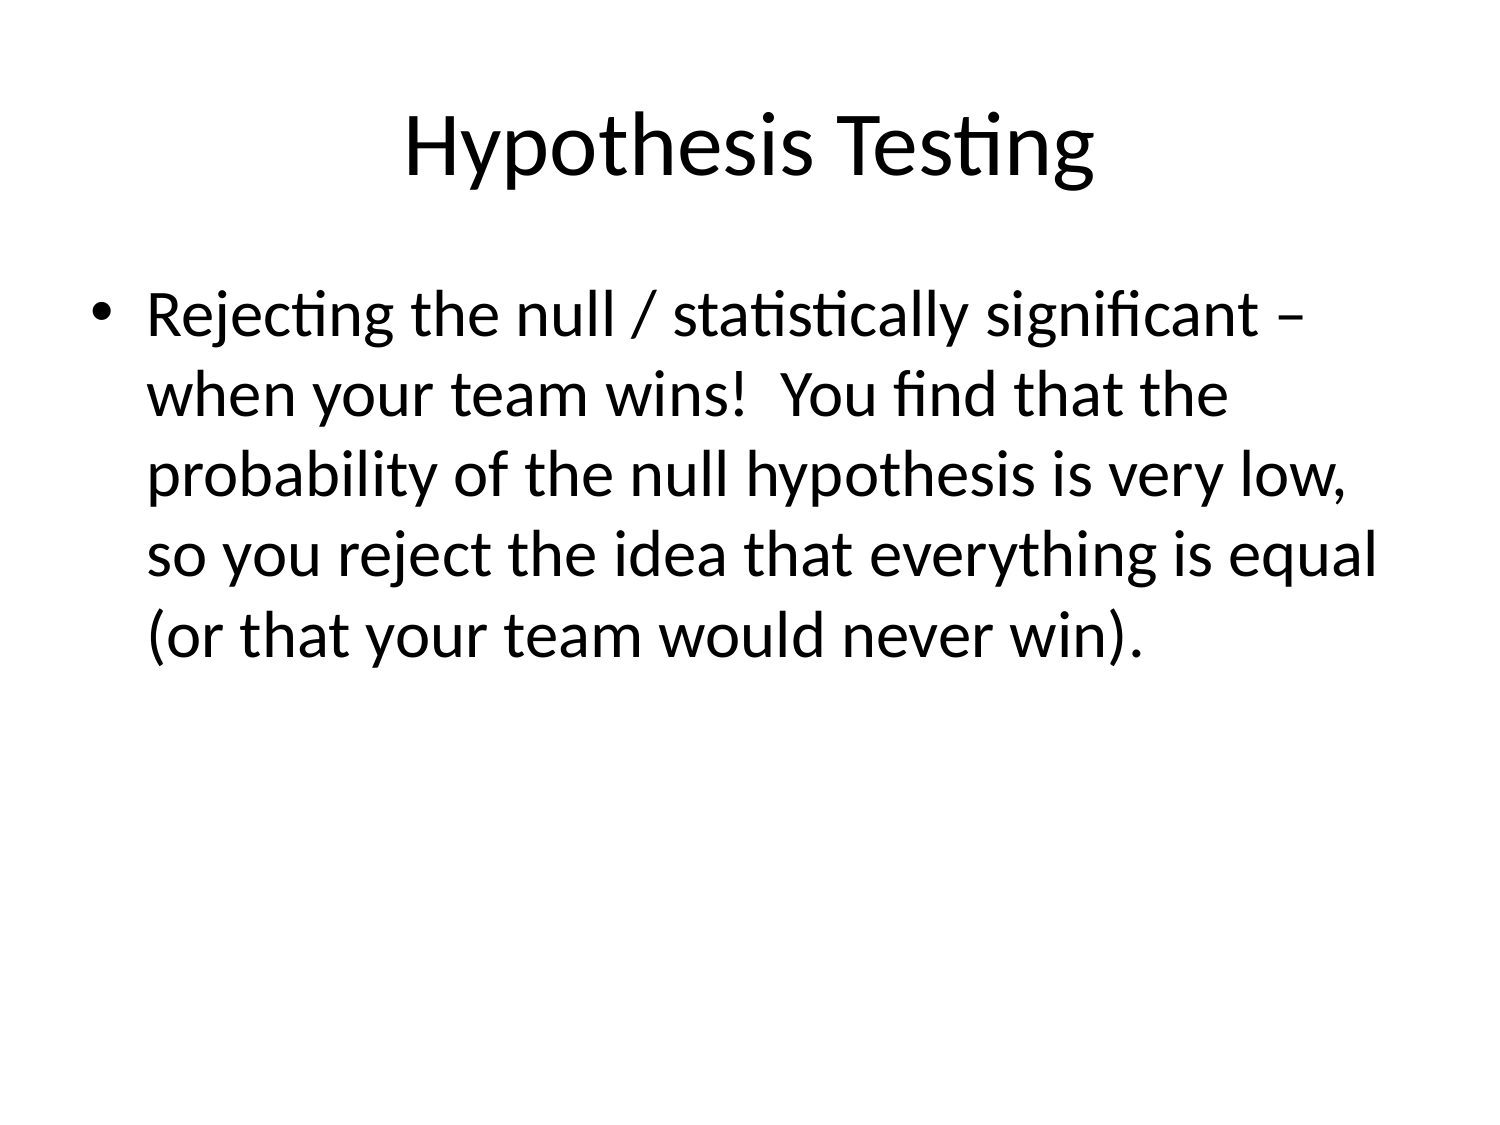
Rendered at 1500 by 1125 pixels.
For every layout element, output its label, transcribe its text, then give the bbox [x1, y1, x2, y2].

title Hypothesis Testing [75, 45, 1425, 233]
list Rejecting the null / statistically significant – when your team wins! You find that the probability of the null hypothesis is very low, so you reject the idea that everything is equal (or that your team would never win). [75, 262, 1425, 1005]
